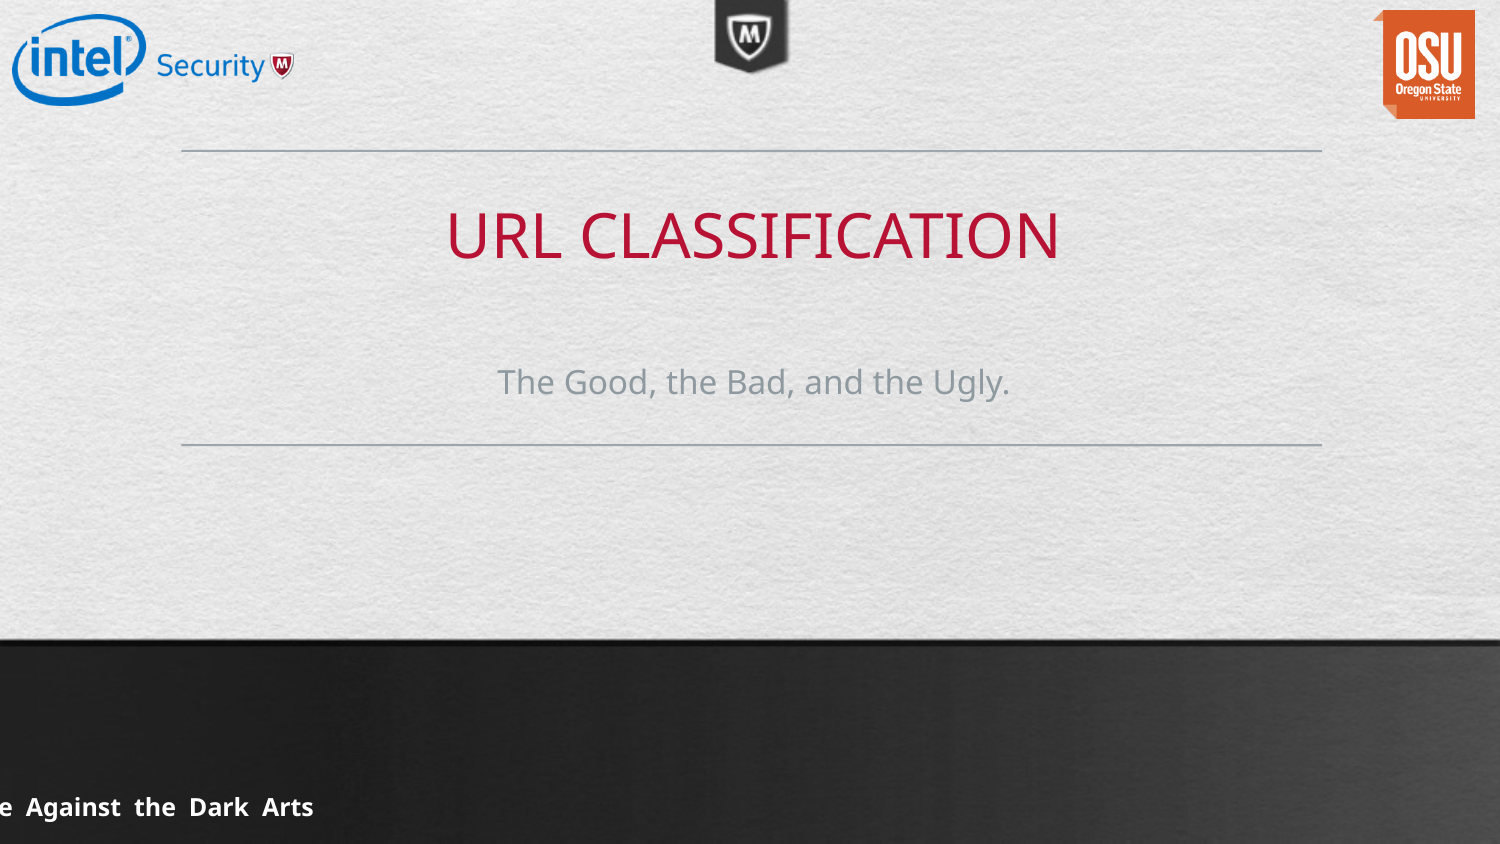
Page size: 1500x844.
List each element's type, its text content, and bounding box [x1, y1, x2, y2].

title URL CLASSIFICATION [204, 185, 1304, 356]
subtitle The Good, the Bad, and the Ugly. [204, 356, 1305, 422]
picture [1373, 10, 1475, 119]
picture [12, 14, 294, 106]
